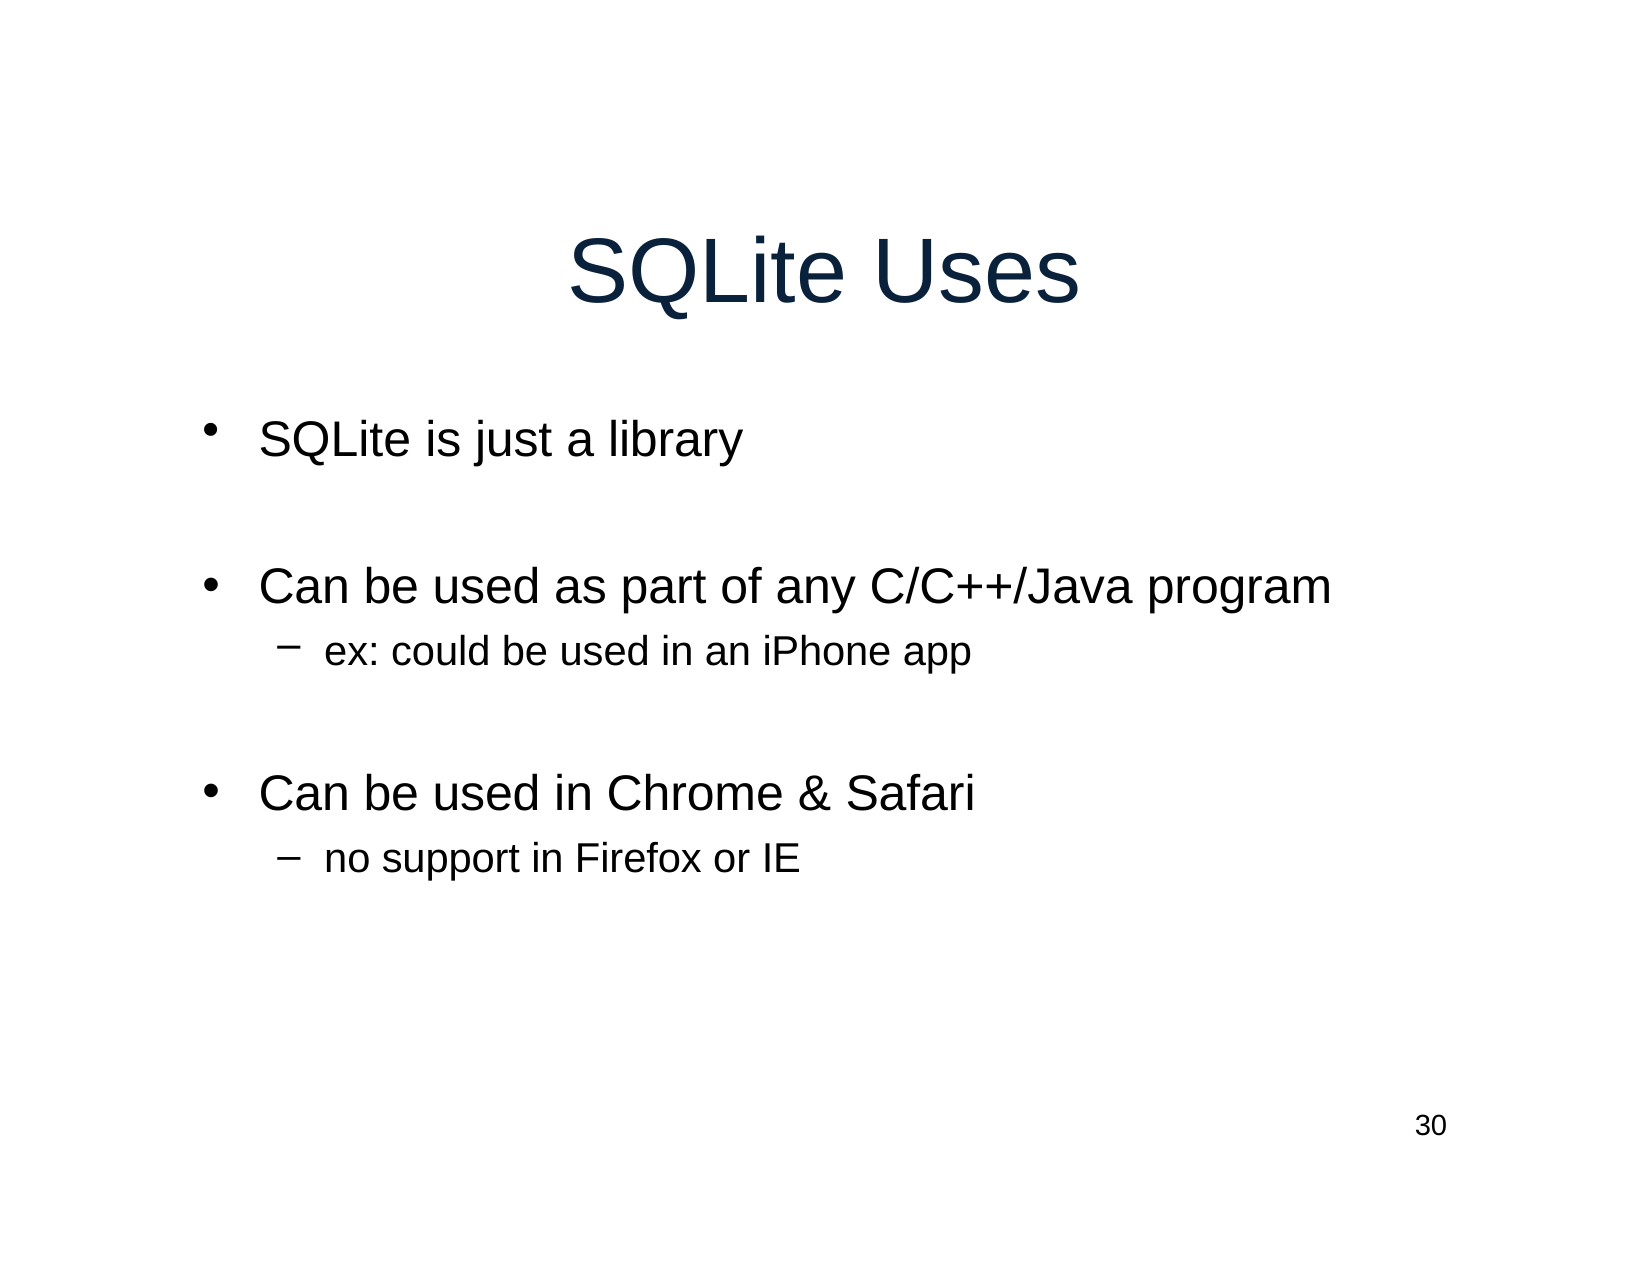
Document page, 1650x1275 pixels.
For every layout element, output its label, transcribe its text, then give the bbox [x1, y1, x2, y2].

slide_number 30 [1408, 1107, 1454, 1275]
text_box SQLite is just a library Can be used as part of any C/C++/Java program ex: could be used in an iPhone app Can be used in Chrome & Safari no support in Firefox or IE [200, 404, 1339, 881]
title SQLite Uses [565, 209, 1085, 404]
